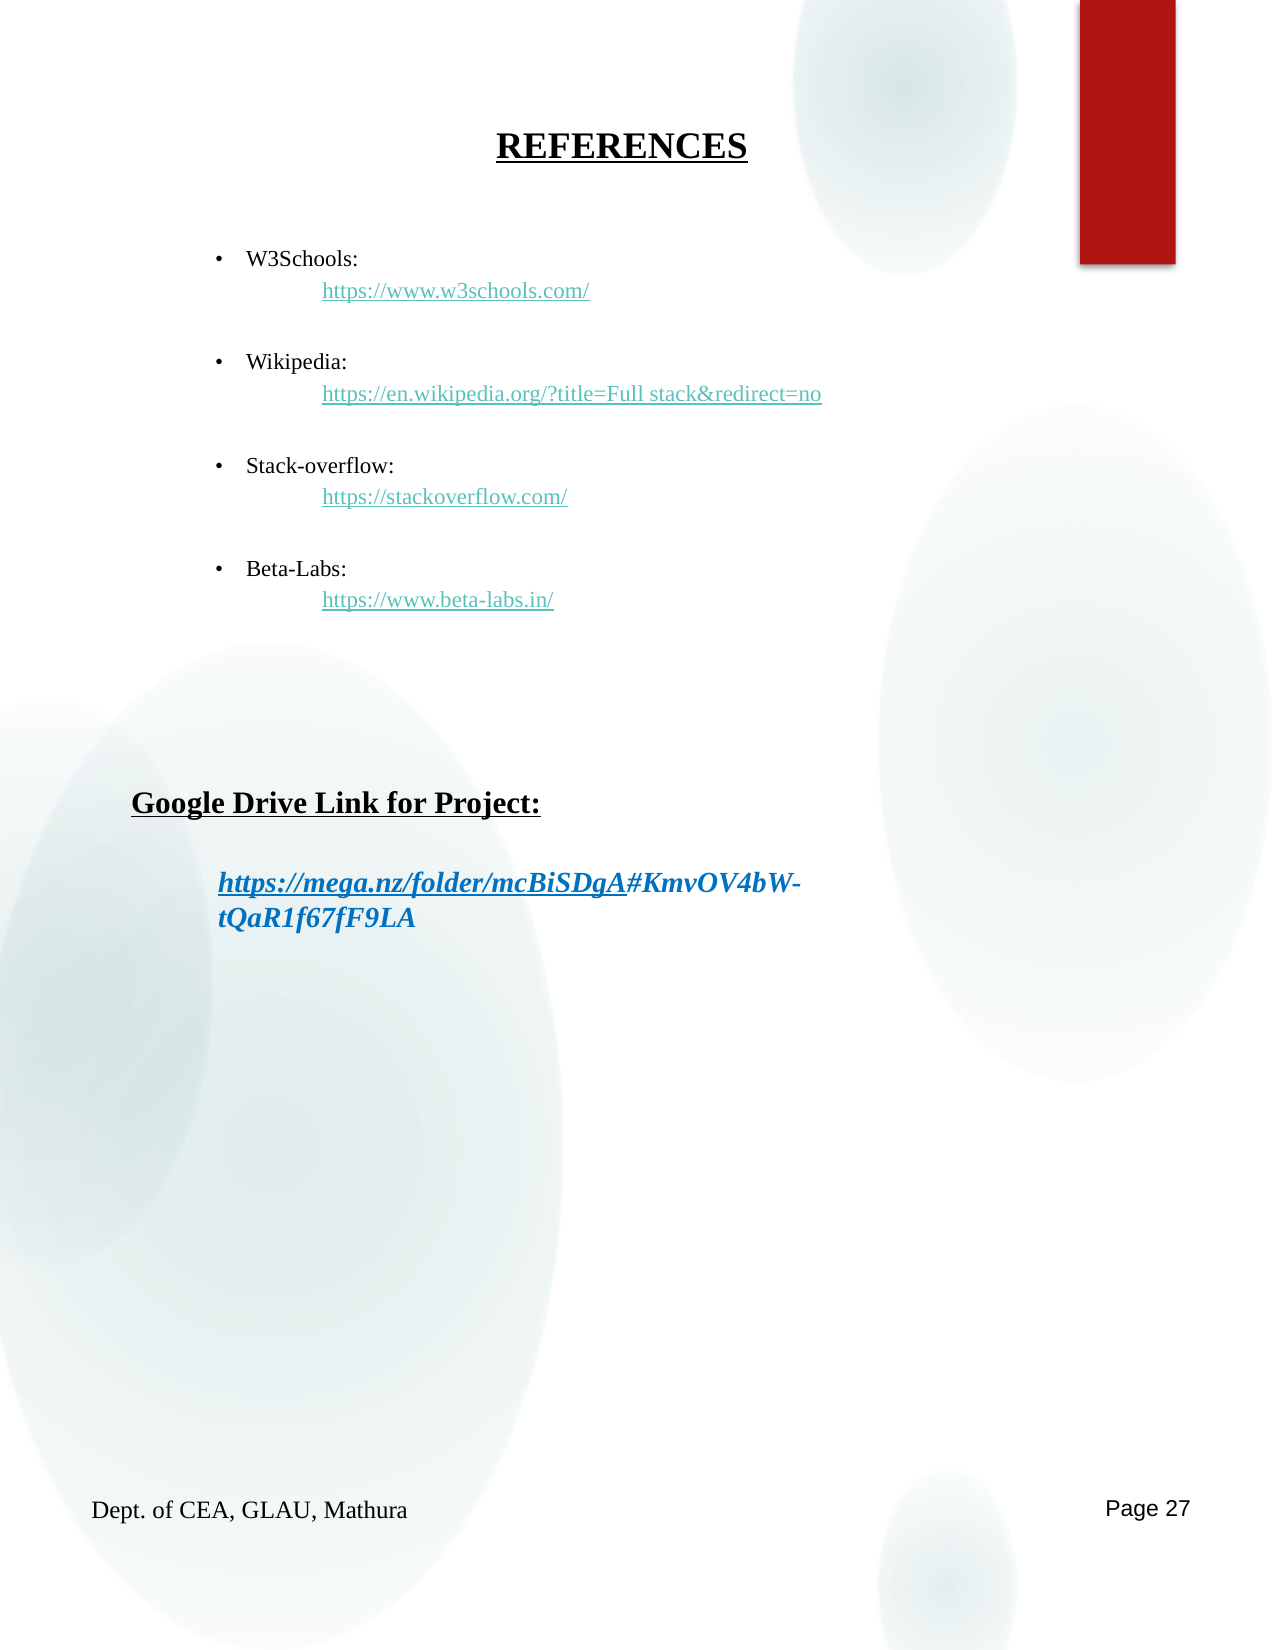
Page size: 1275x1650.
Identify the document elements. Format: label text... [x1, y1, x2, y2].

text_box Google Drive Link for Project: https://mega.nz/folder/mcBiSDgA#KmvOV4bW-tQaR1f67fF9LA [130, 782, 998, 896]
text_box Dept. of CEA, GLAU, Mathura [91, 1493, 415, 1523]
text_box • W3Schools: https://www.w3schools.com/ • Wikipedia: https://en.wikipedia.org/?title=Full stack&redirect=no • Stack-overflow: https://stackoverflow.com/ • Beta-Labs: https://www.beta-labs.in/ [214, 244, 903, 648]
text_box Page 27 [1105, 1493, 1197, 1523]
text_box REFERENCES [496, 121, 752, 154]
